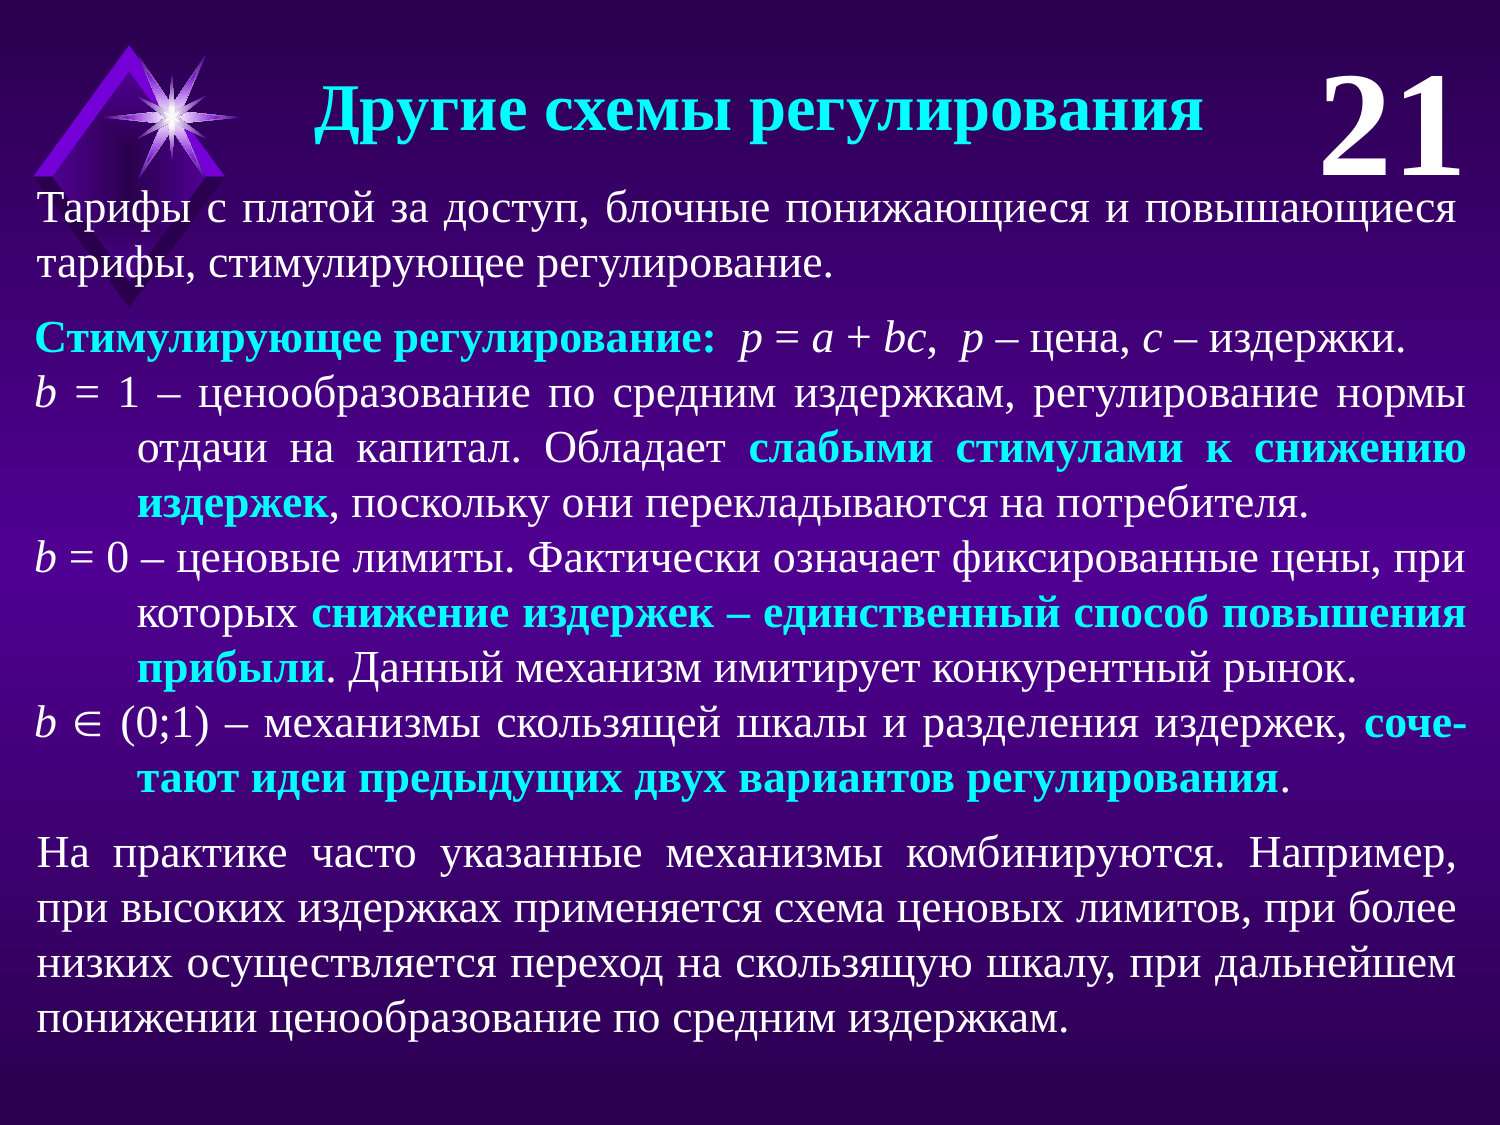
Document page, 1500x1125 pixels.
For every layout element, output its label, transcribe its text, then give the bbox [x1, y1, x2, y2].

text_box На практике часто указанные механизмы комбинируются. Например, при высоких издержках применяется схема ценовых лимитов, при более низких осуществляется переход на скользящую шкалу, при дальнейшем понижении ценообразование по средним издержкам. [21, 814, 1474, 1050]
text_box Стимулирующее регулирование: p = a + bc, p – цена, с – издержки. b = 1 – ценообразование по средним издержкам, регулирование нормы отдачи на капитал. Обладает слабыми стимулами к снижению издержек, поскольку они перекладываются на потребителя. b = 0 – ценовые лимиты. Фактически означает фиксированные цены, при которых снижение издержек – единственный способ повышения прибыли. Данный механизм имитирует конкурентный рынок. b  (0;1) – механизмы скользящей шкалы и разделения издержек, соче-тают идеи предыдущих двух вариантов регулирования. [19, 299, 1482, 810]
text_box 21 [1293, 17, 1482, 213]
text_box Другие схемы регулирования [29, 56, 1293, 152]
text_box Тарифы с платой за доступ, блочные понижающиеся и повышающиеся тарифы, стимулирующее регулирование. [21, 168, 1474, 294]
